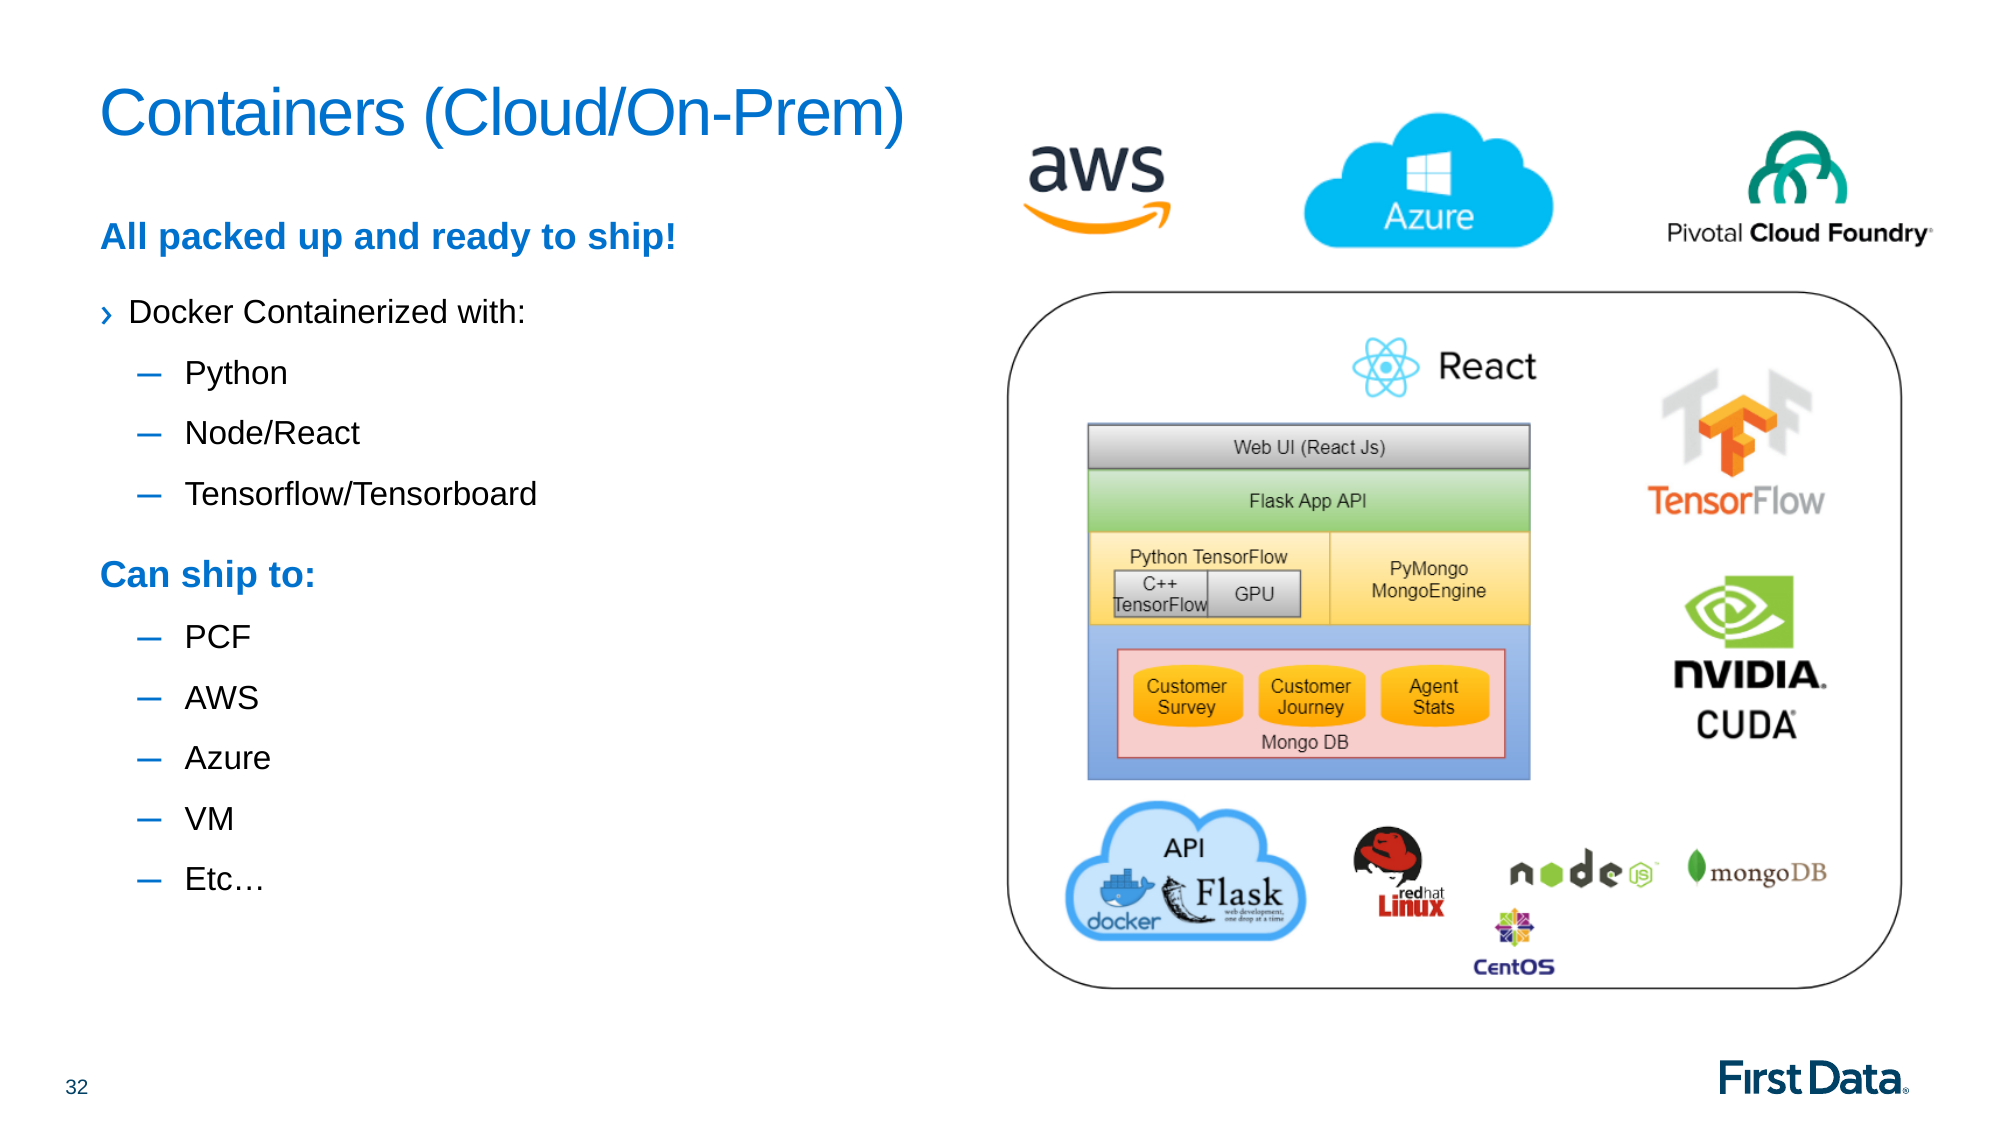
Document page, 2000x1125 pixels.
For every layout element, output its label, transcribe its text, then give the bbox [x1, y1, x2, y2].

title Containers (Cloud/On-Prem) [99, 78, 1900, 151]
picture [949, 80, 1938, 1012]
list All packed up and ready to ship! Docker Containerized with: Python Node/React Tensorflow/Tensorboard Can ship to: PCF AWS Azure VM Etc… [99, 212, 944, 1009]
